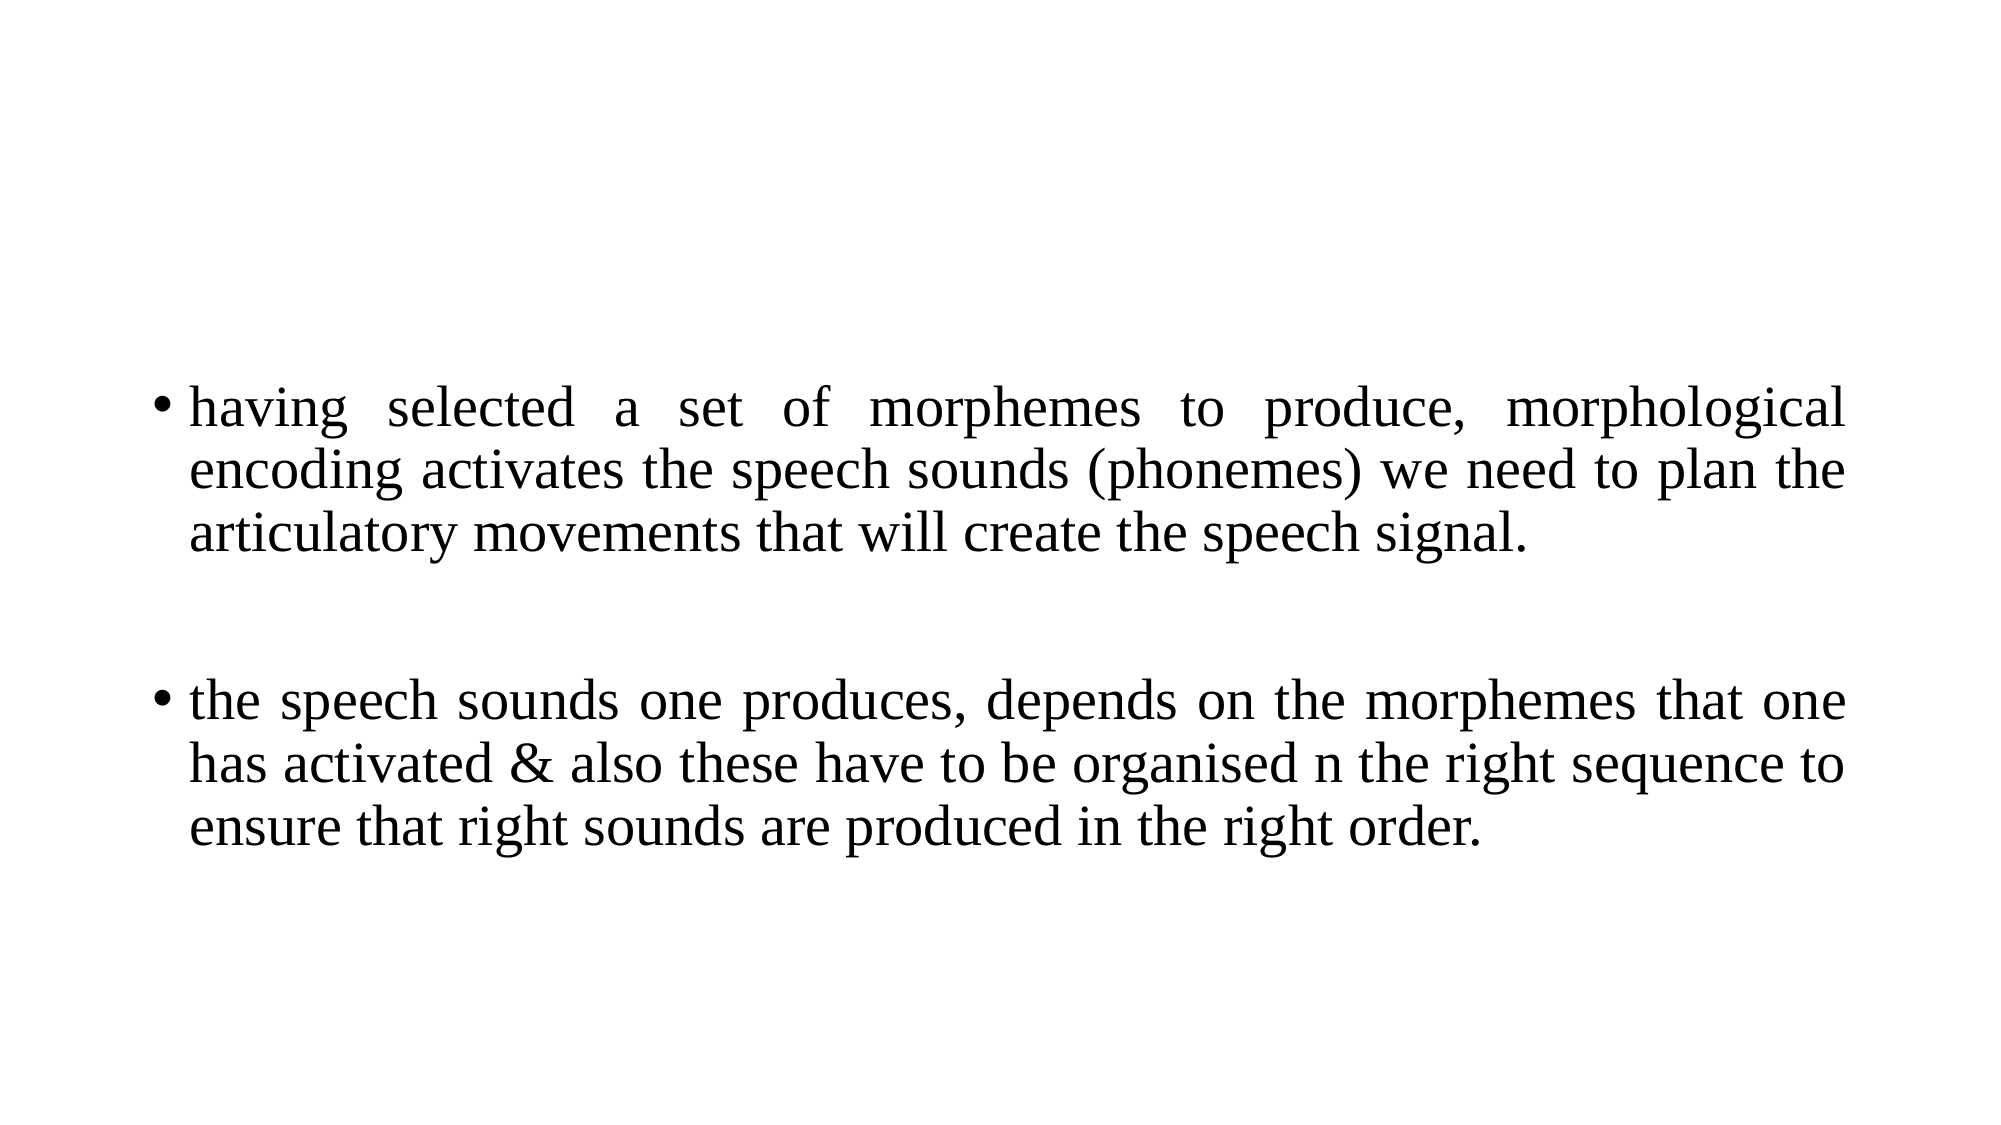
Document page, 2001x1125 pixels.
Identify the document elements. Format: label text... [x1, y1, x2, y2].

list having selected a set of morphemes to produce, morphological encoding activates the speech sounds (phonemes) we need to plan the articulatory movements that will create the speech signal. the speech sounds one produces, depends on the morphemes that one has activated & also these have to be organised n the right sequence to ensure that right sounds are produced in the right order. [137, 109, 1863, 1014]
